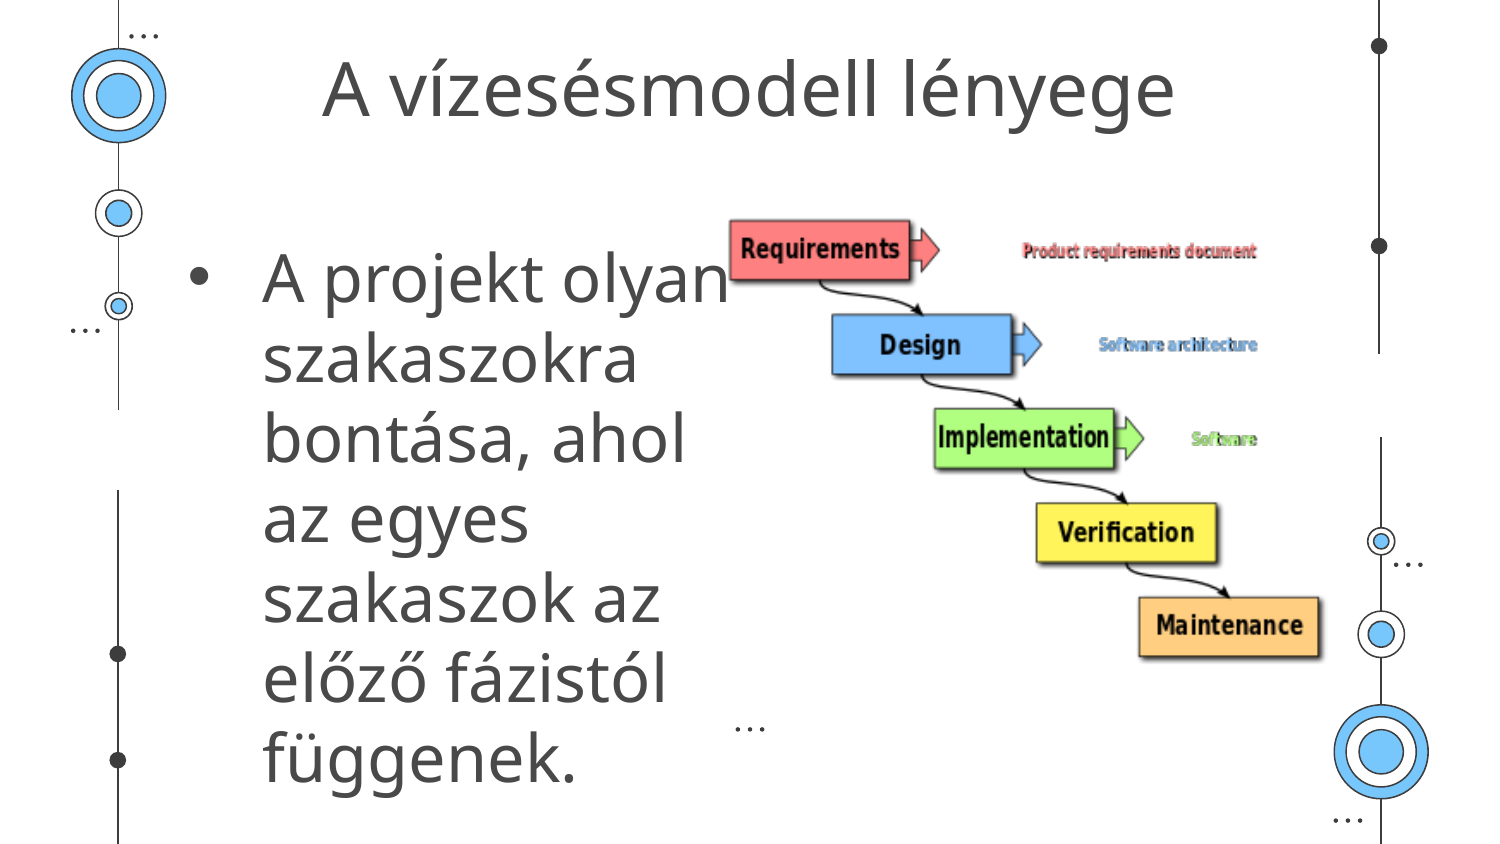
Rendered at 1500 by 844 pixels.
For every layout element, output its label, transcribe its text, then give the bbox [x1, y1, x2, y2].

subtitle A projekt olyan szakaszokra bontása, ahol az egyes szakaszok az előző fázistól függenek. [172, 220, 784, 737]
picture [727, 213, 1328, 666]
title A vízesésmodell lényege [257, 26, 1243, 196]
